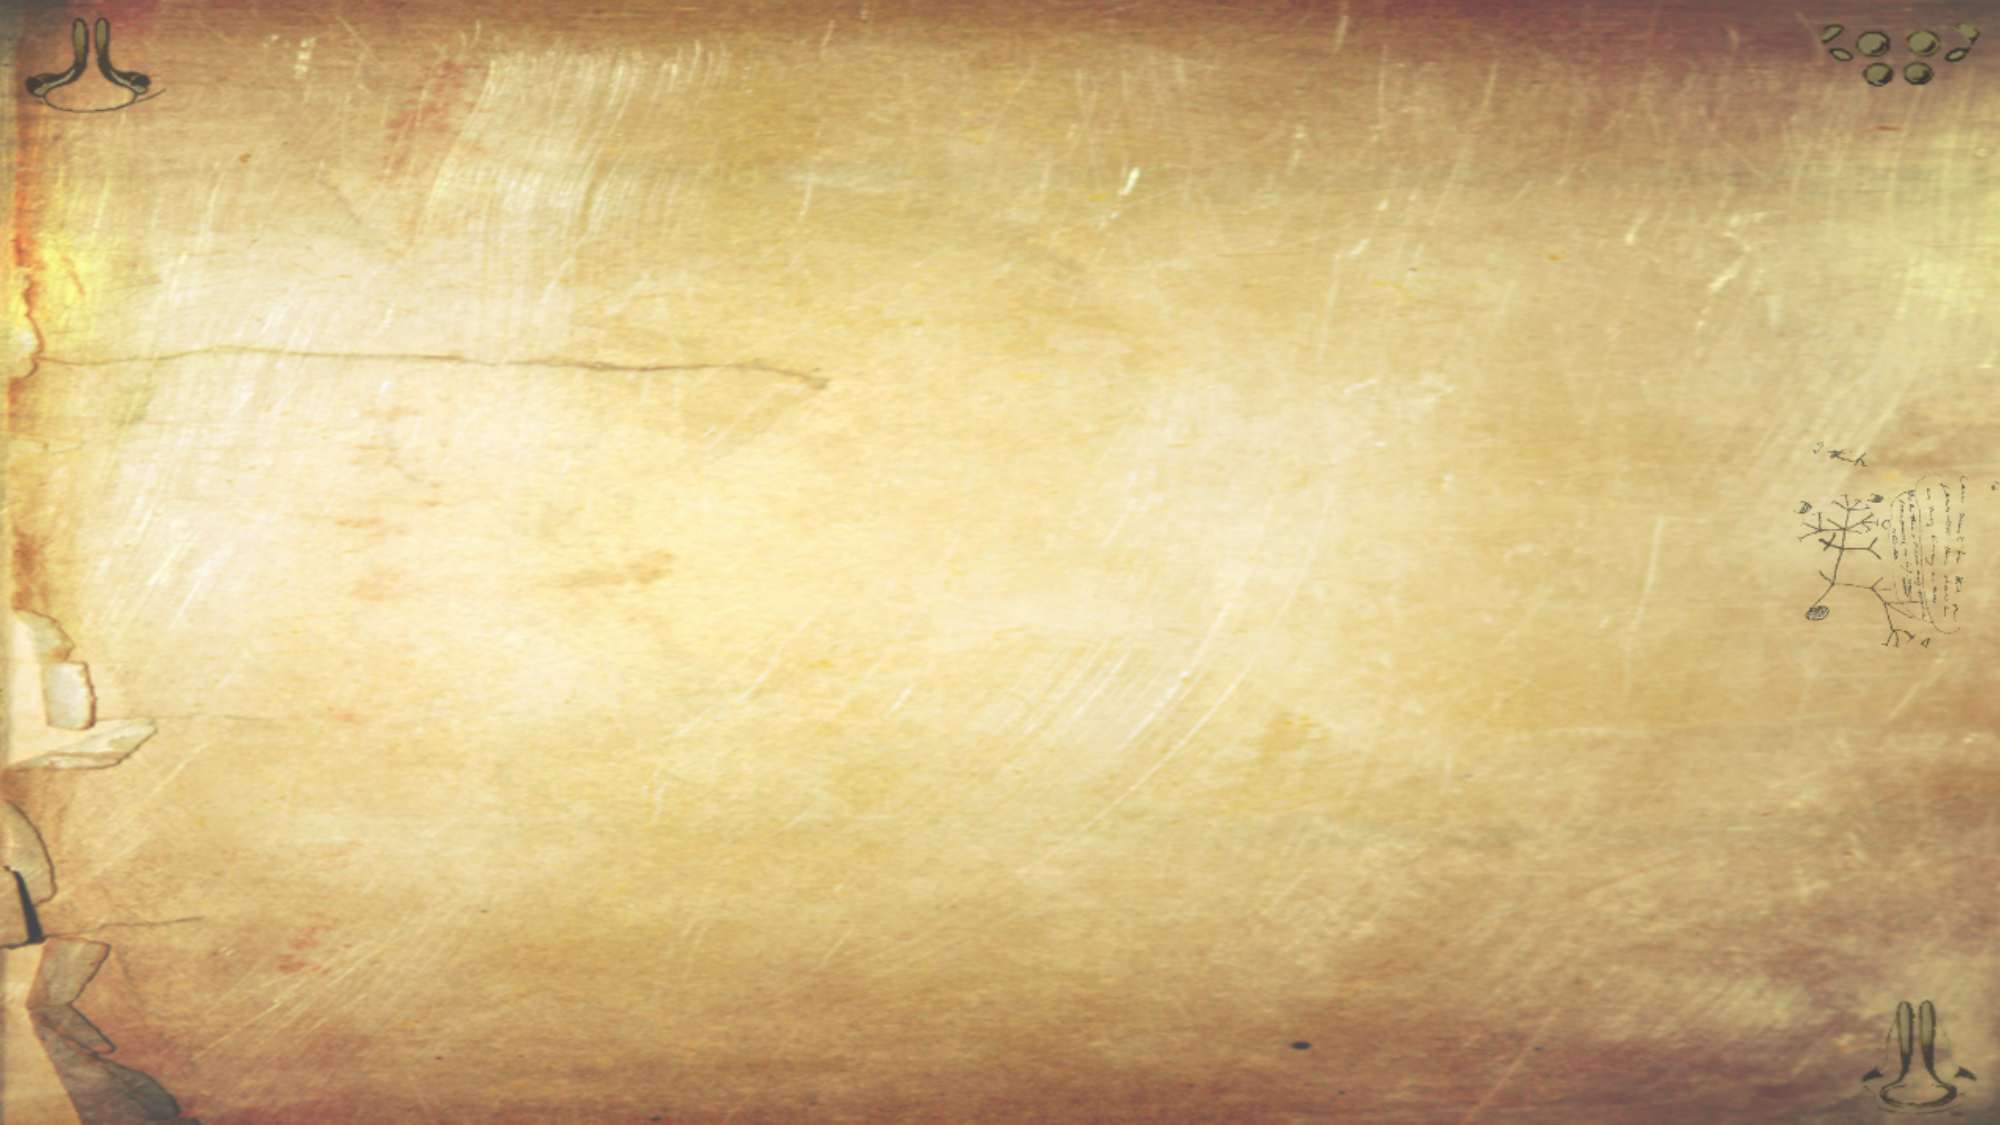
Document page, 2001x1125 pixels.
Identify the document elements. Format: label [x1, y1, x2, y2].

picture [1785, 453, 1979, 643]
